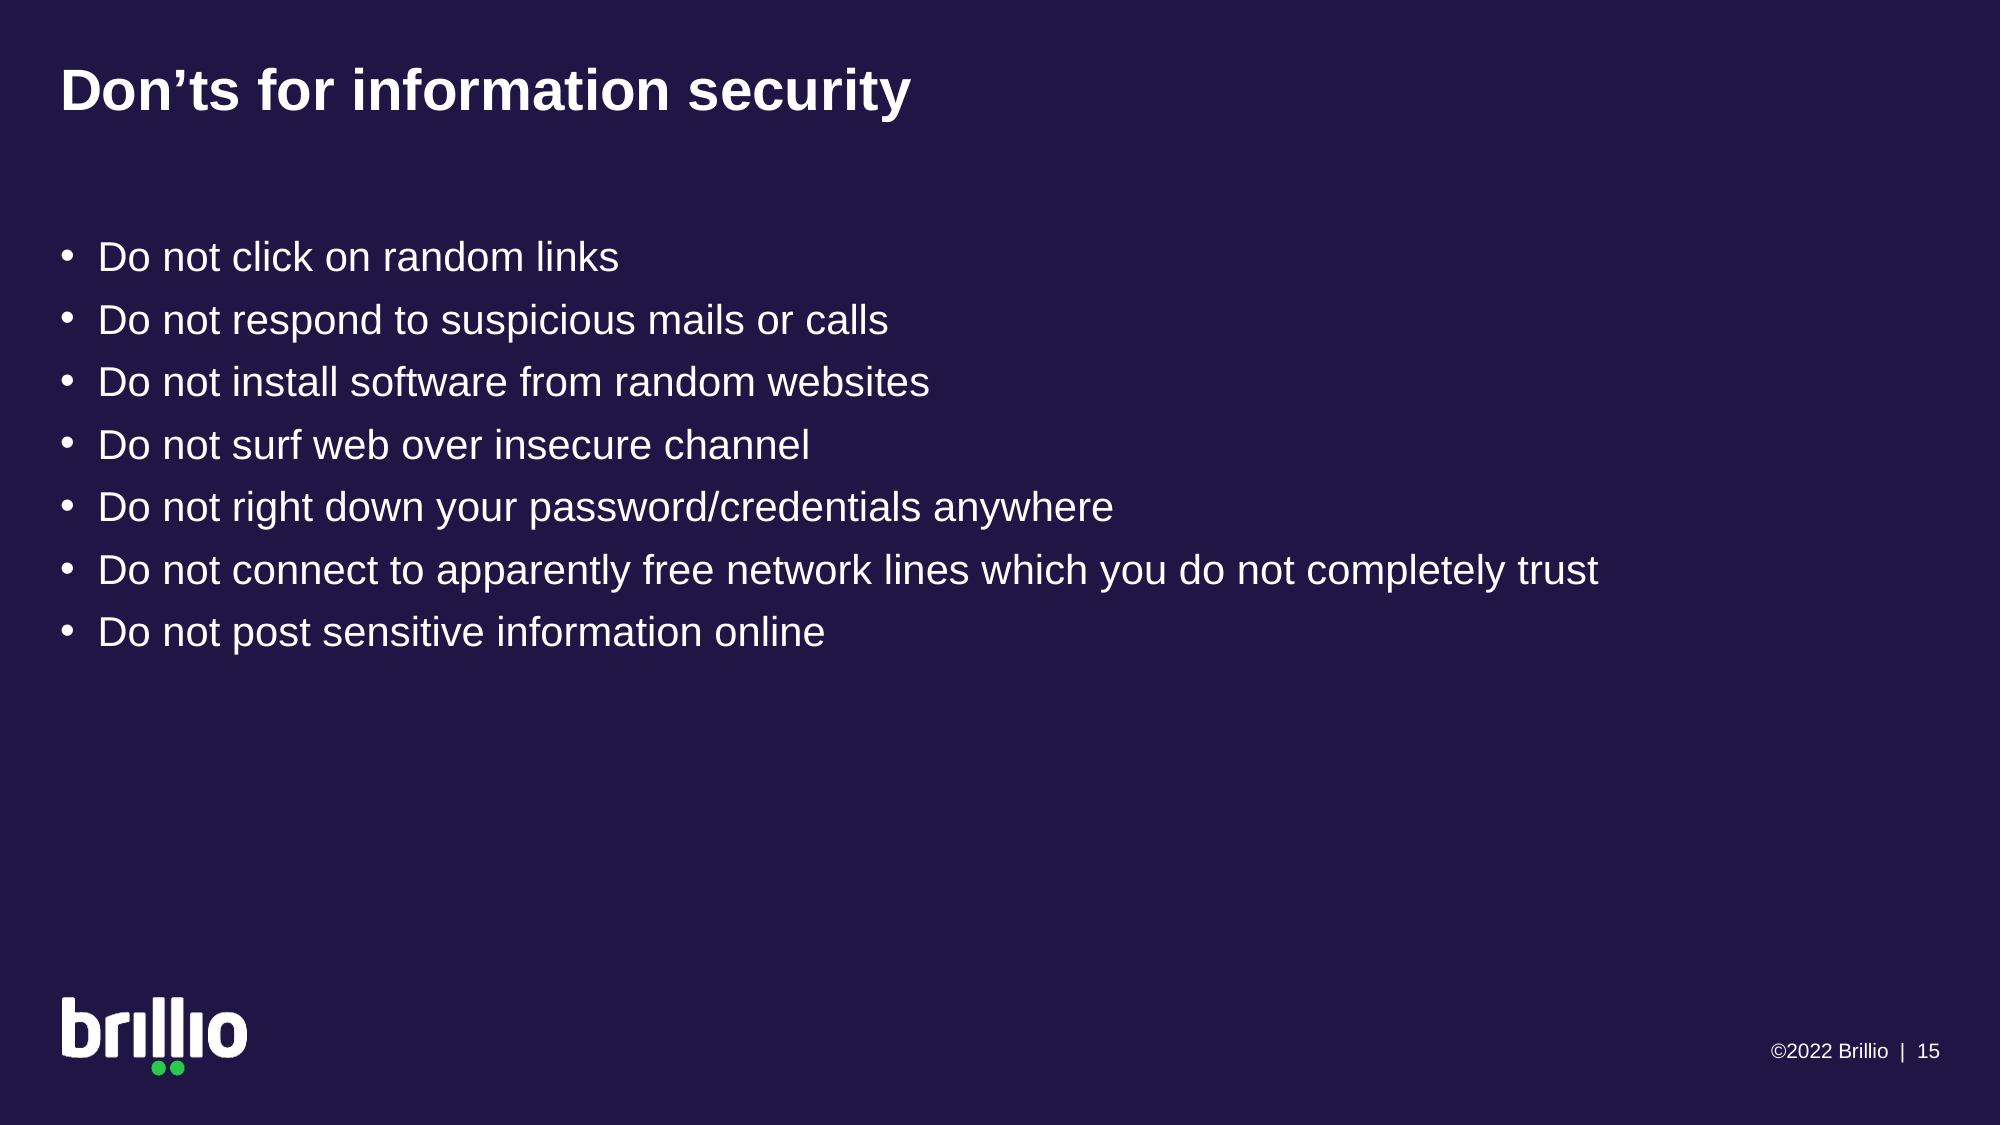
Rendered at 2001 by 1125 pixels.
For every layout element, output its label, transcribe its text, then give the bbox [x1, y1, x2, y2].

picture [62, 997, 247, 1076]
slide_number ©2022 Brillio | 15 [1657, 1003, 1940, 1063]
list Do not click on random links Do not respond to suspicious mails or calls Do not install software from random websites Do not surf web over insecure channel Do not right down your password/credentials anywhere Do not connect to apparently free network lines which you do not completely trust Do not post sensitive information online [60, 230, 1940, 921]
title Don’ts for information security [60, 59, 1940, 210]
